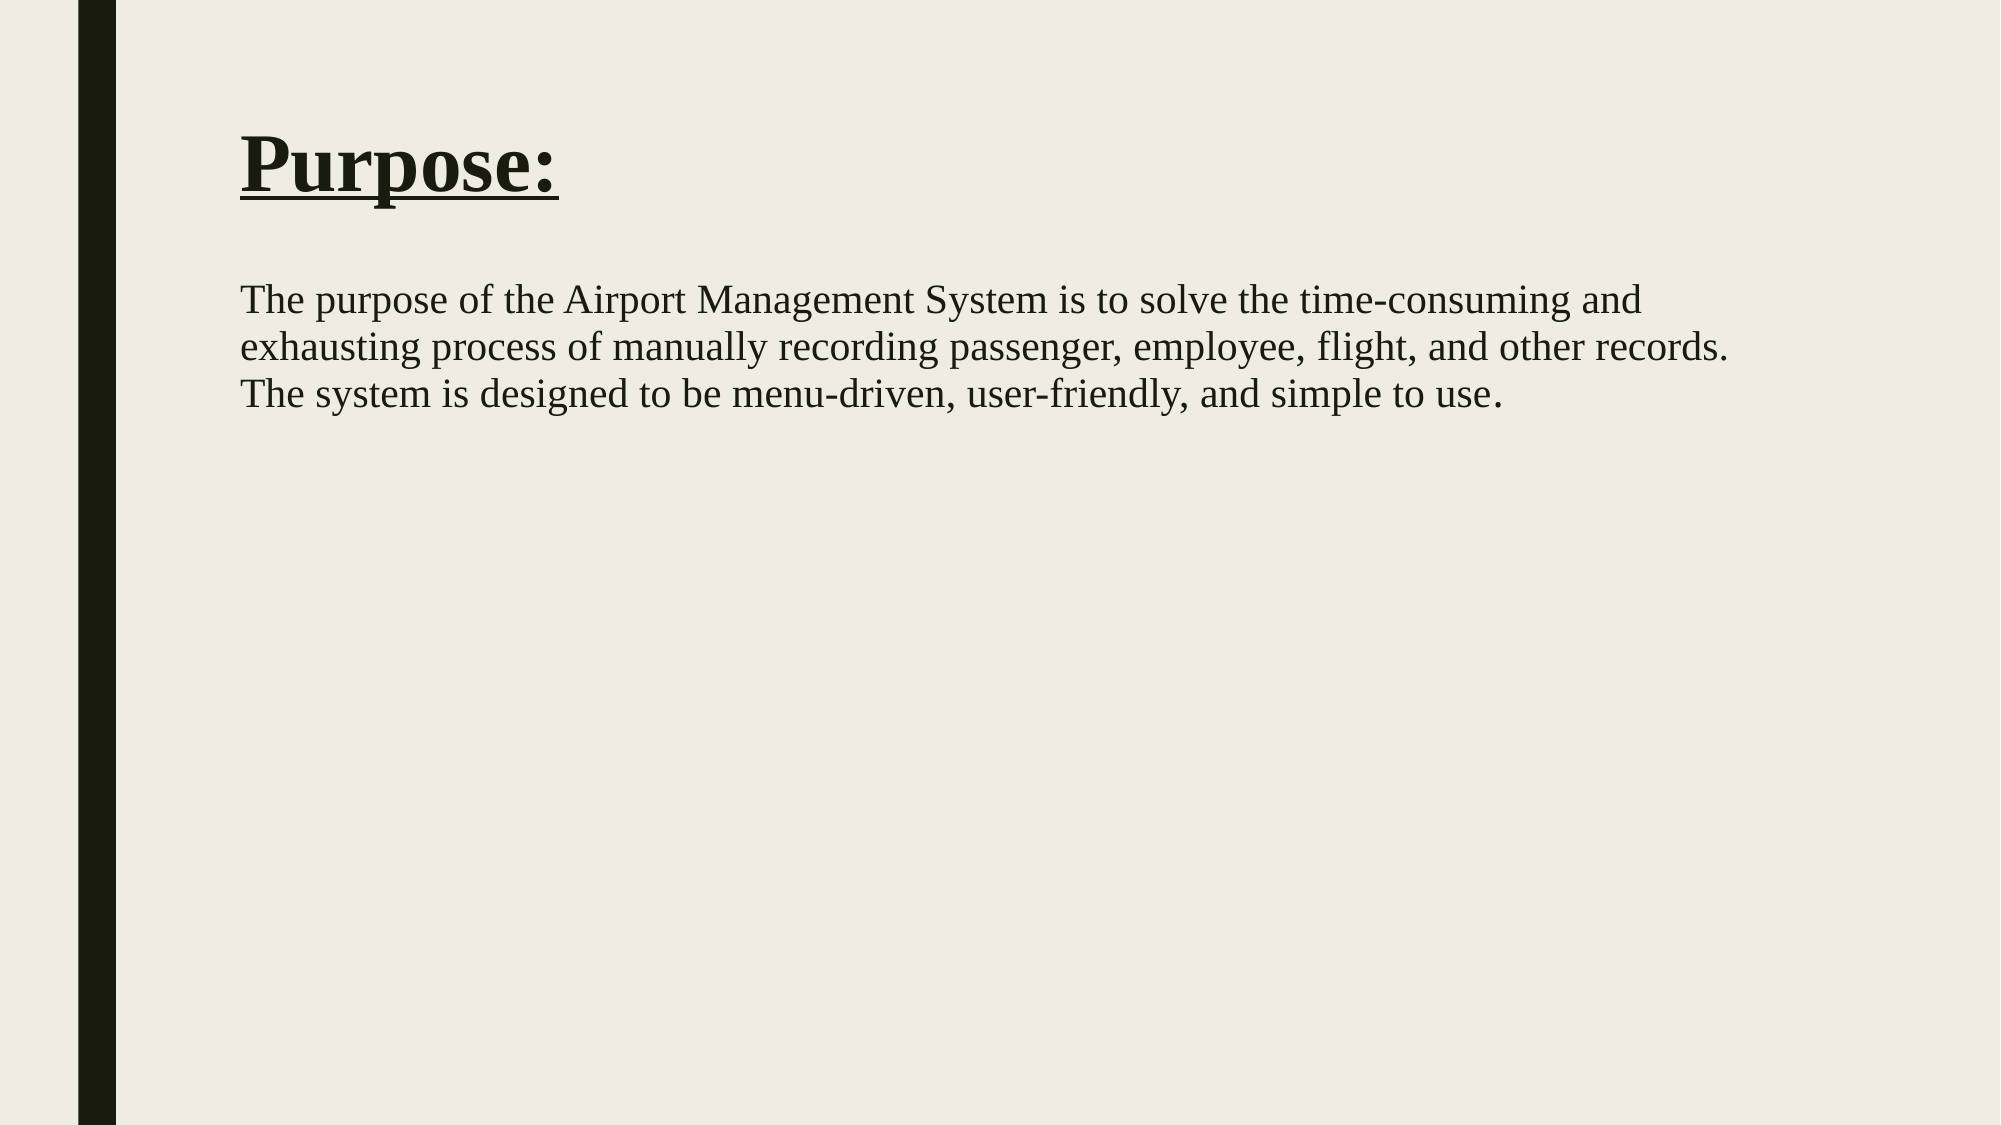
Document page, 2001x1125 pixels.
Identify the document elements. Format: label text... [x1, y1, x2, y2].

title Purpose: [225, 112, 1800, 268]
list The purpose of the Airport Management System is to solve the time-consuming and exhausting process of manually recording passenger, employee, flight, and other records. The system is designed to be menu-driven, user-friendly, and simple to use. [225, 268, 1800, 857]
